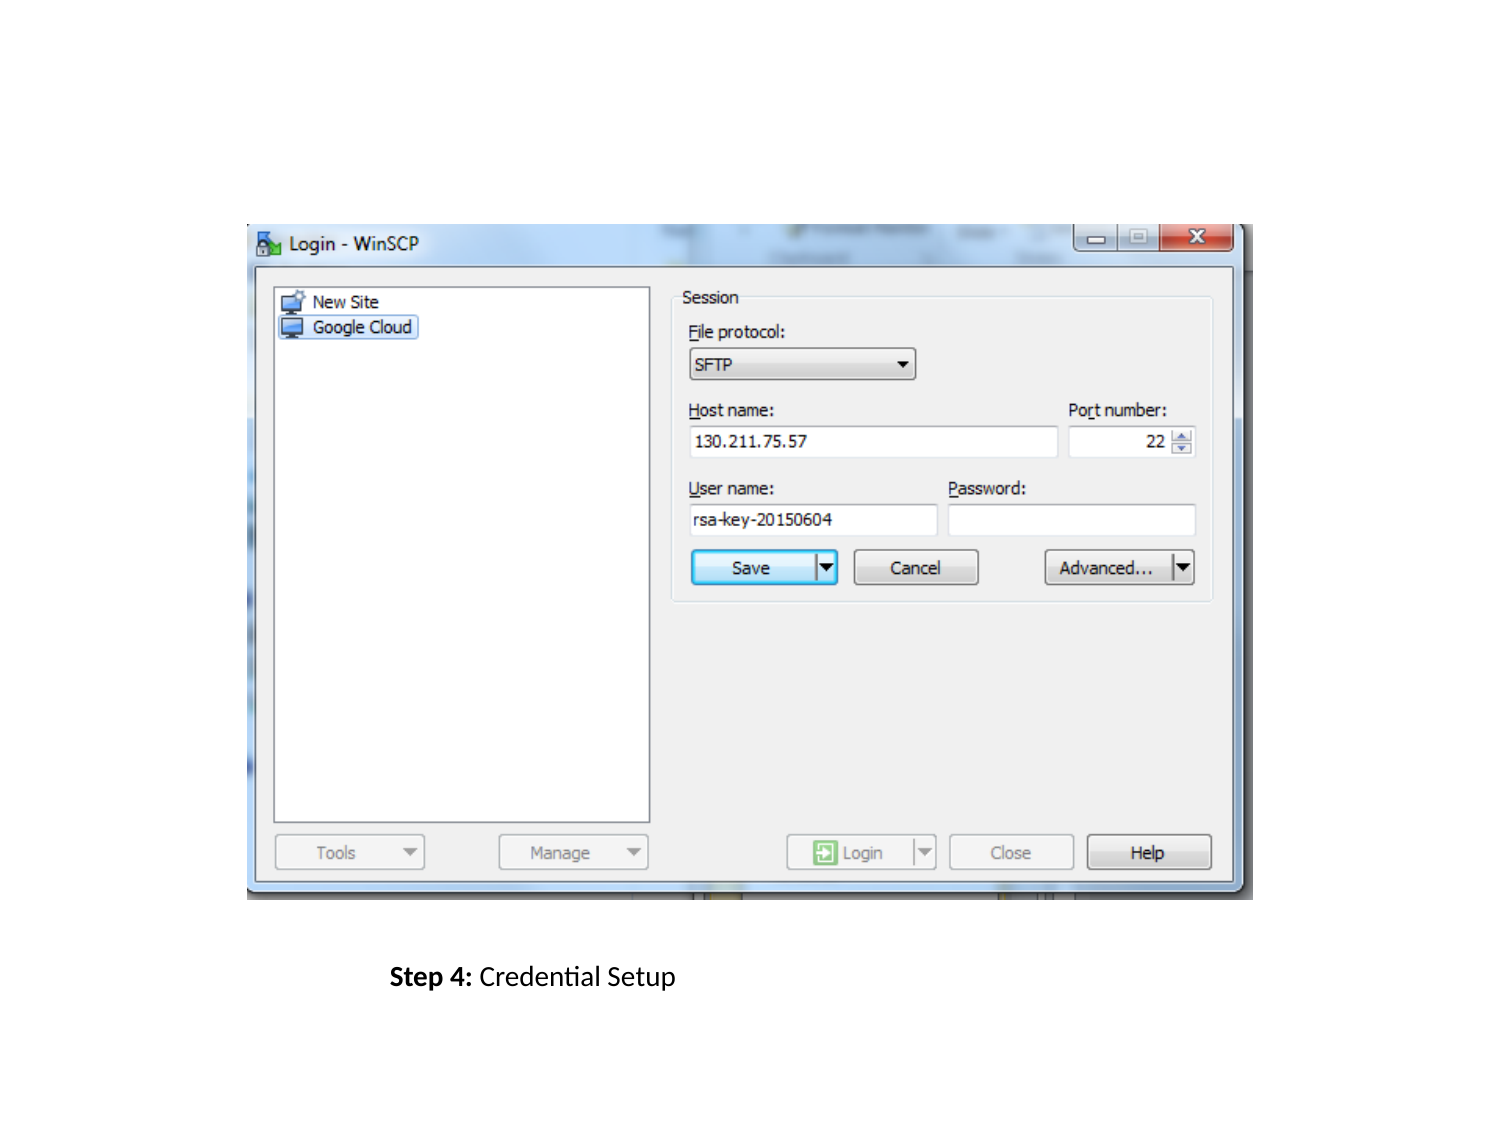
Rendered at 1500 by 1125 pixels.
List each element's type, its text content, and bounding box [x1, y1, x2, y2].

text_box Step 4: Credential Setup [375, 949, 950, 1000]
picture [247, 224, 1253, 901]
